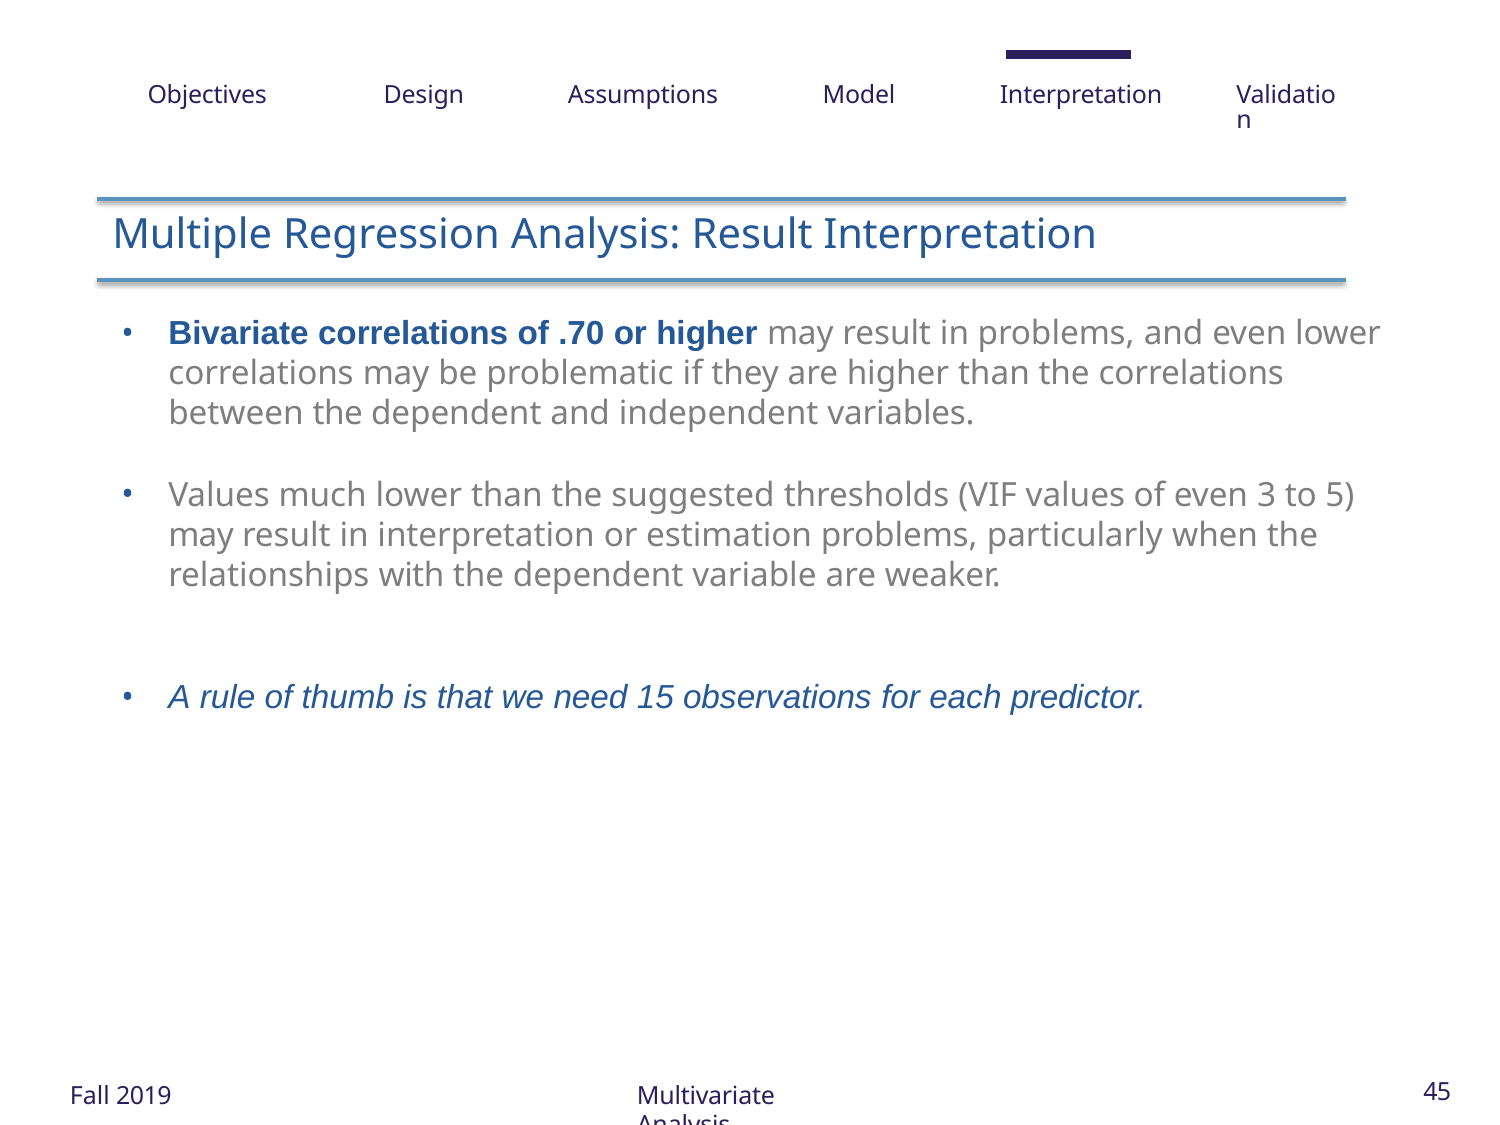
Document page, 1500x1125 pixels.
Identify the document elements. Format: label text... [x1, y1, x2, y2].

table_header Interpretation [945, 85, 1192, 136]
text_box Bivariate correlations of .70 or higher may result in problems, and even lower correlations may be problematic if they are higher than the correlations between the dependent and independent variables. Values much lower than the suggested thresholds (VIF values of even 3 to 5) may result in interpretation or estimation problems, particularly when the relationships with the dependent variable are weaker. A rule of thumb is that we need 15 observations for each predictor. [119, 309, 1427, 716]
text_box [90, 274, 1356, 293]
table_header Objectives [142, 85, 324, 136]
slide_number 45 [1417, 1079, 1460, 1125]
table_header Model [767, 85, 945, 136]
table_header Validation [1192, 85, 1350, 136]
footer Fall 2019 [68, 1079, 175, 1125]
slide_number Multivariate Analysis [634, 1079, 865, 1125]
table_header Design [324, 85, 515, 136]
title Multiple Regression Analysis: Result Interpretation [110, 204, 1473, 395]
table_header Assumptions [515, 85, 767, 136]
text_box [90, 192, 1356, 212]
